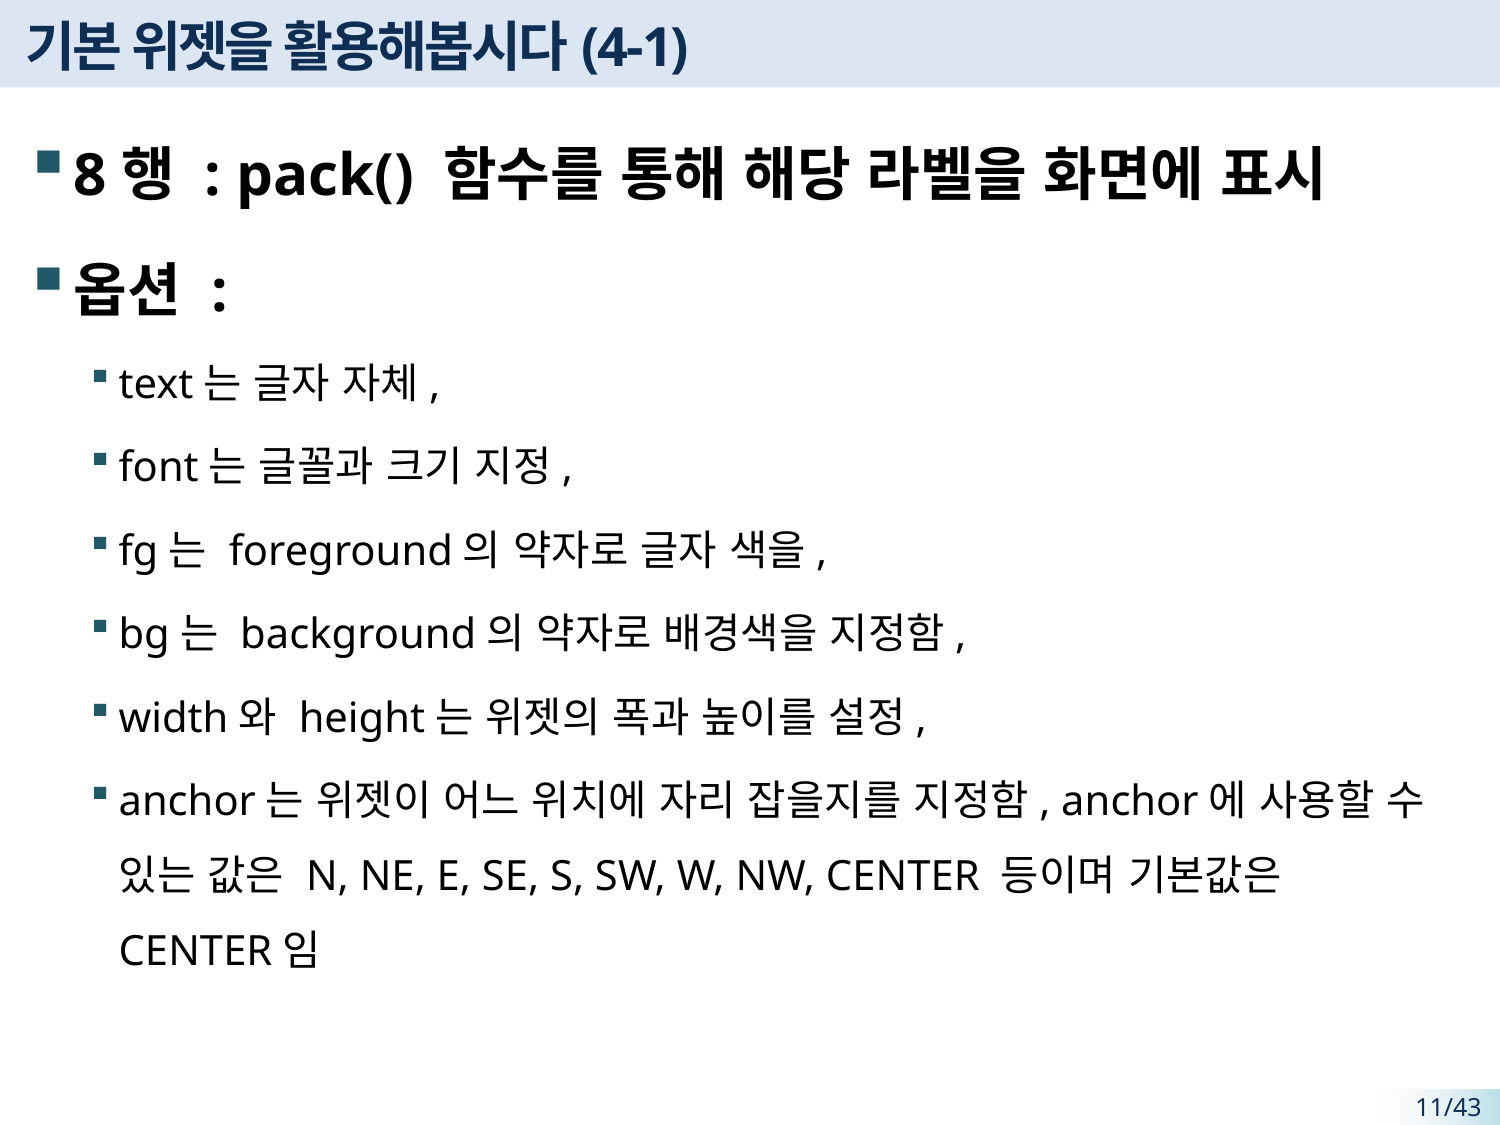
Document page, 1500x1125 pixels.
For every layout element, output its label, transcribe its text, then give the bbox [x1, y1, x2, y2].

list 8행 : pack() 함수를 통해 해당 라벨을 화면에 표시 옵션 : text는 글자 자체, font는 글꼴과 크기 지정, fg는 foreground의 약자로 글자 색을, bg는 background의 약자로 배경색을 지정함, width와 height는 위젯의 폭과 높이를 설정, anchor는 위젯이 어느 위치에 자리 잡을지를 지정함, anchor에 사용할 수 있는 값은 N, NE, E, SE, S, SW, W, NW, CENTER 등이며 기본값은 CENTER임 [0, 94, 1472, 1025]
title 기본 위젯을 활용해봅시다(4-1) [10, 5, 1288, 84]
